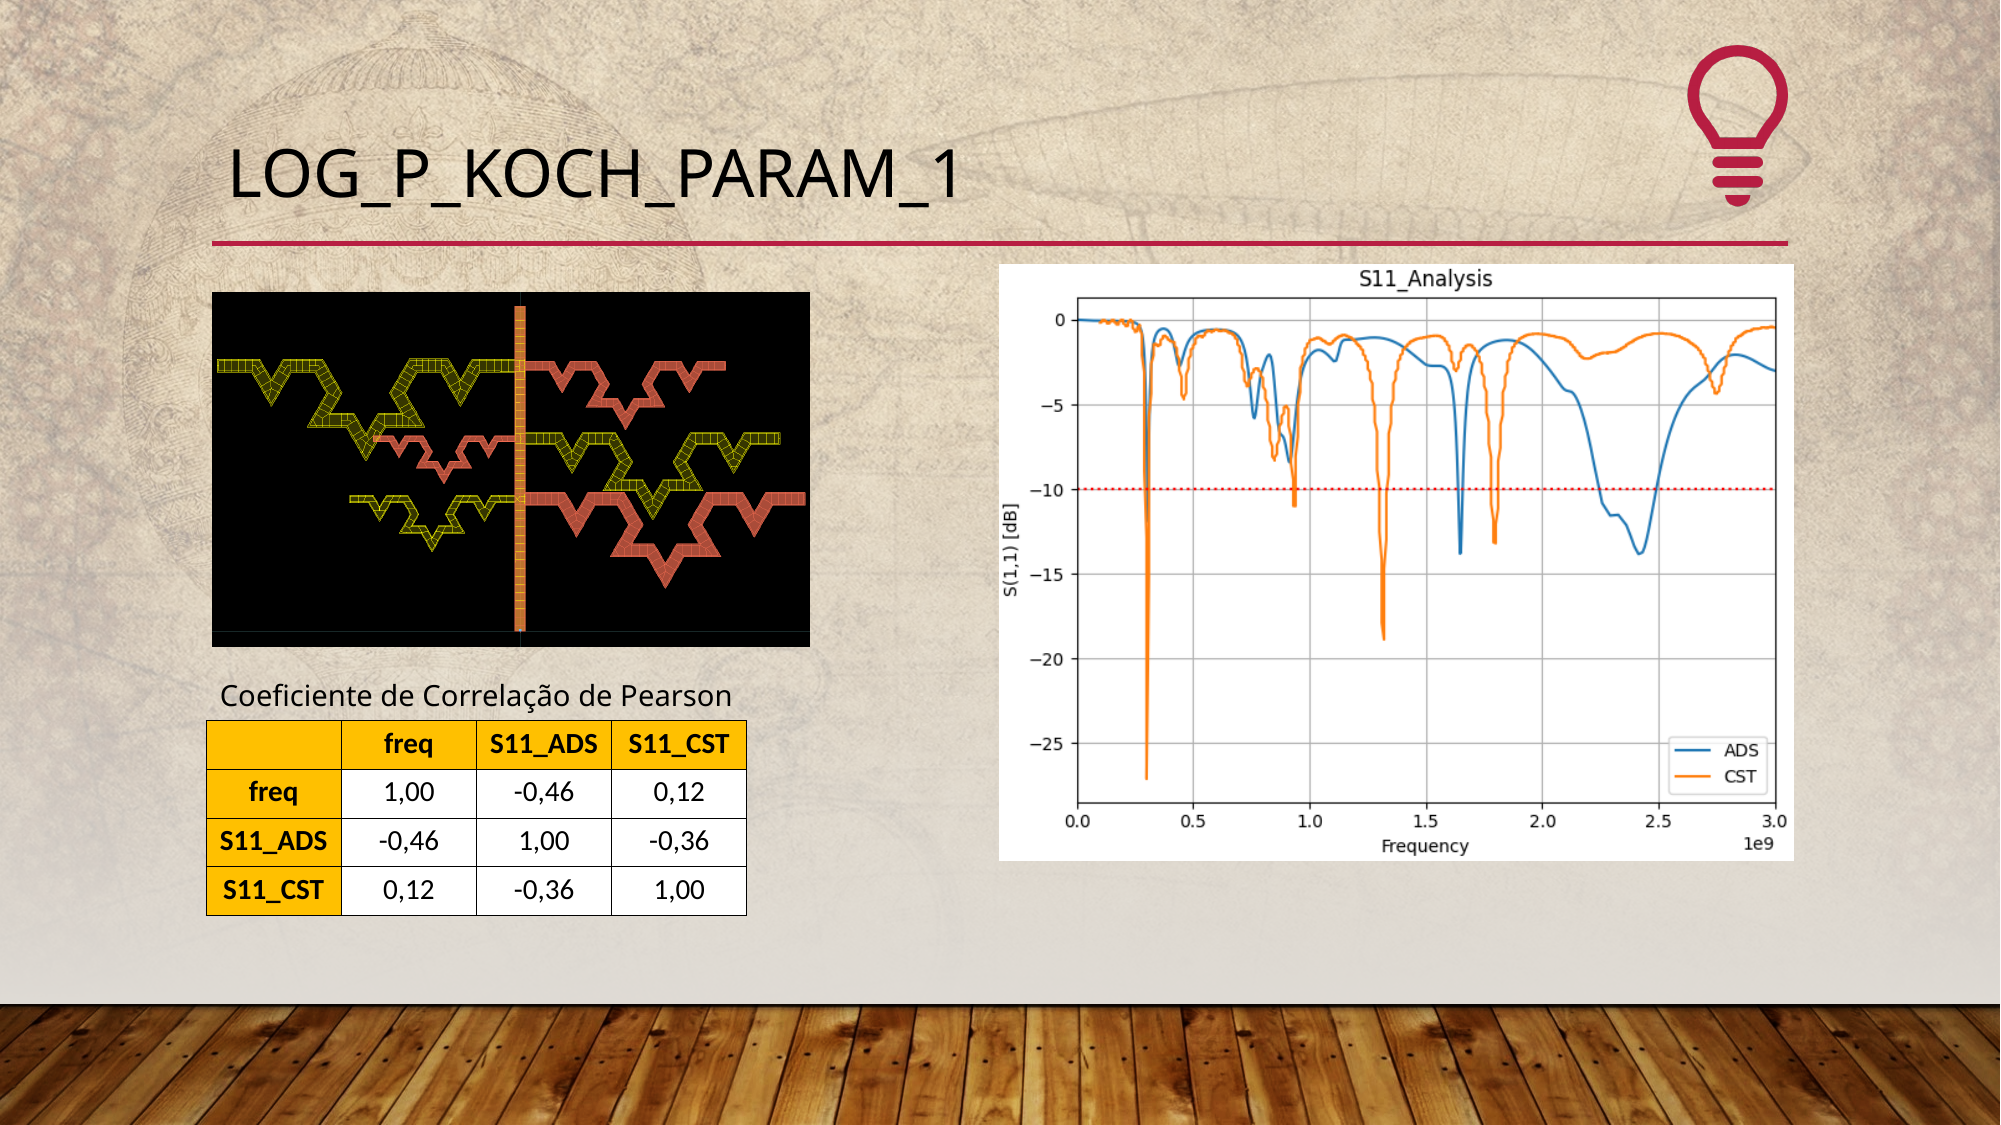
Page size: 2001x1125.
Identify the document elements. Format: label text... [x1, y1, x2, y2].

table_header [207, 721, 341, 769]
table_cell -0,36 [612, 819, 746, 866]
table_cell 1,00 [612, 867, 746, 915]
table_header freq [342, 721, 476, 769]
table_cell freq [207, 770, 341, 818]
picture [0, 1004, 2000, 1125]
picture [999, 264, 1795, 861]
picture [212, 292, 810, 647]
picture [1644, 33, 1830, 219]
table_cell 1,00 [477, 819, 611, 866]
table_cell -0,46 [477, 770, 611, 818]
table_cell S11_ADS [207, 819, 341, 866]
text_box Coeficiente de Correlação de Pearson [205, 670, 748, 721]
table_cell -0,46 [342, 819, 476, 866]
table_cell 1,00 [342, 770, 476, 818]
table_header S11_ADS [477, 721, 611, 769]
table_cell -0,36 [477, 867, 611, 915]
table_cell 0,12 [342, 867, 476, 915]
table_cell 0,12 [612, 770, 746, 818]
table_header S11_CST [612, 721, 746, 769]
table_cell S11_CST [207, 867, 341, 915]
title Log_P_Koch_Param_1 [212, 131, 1788, 305]
